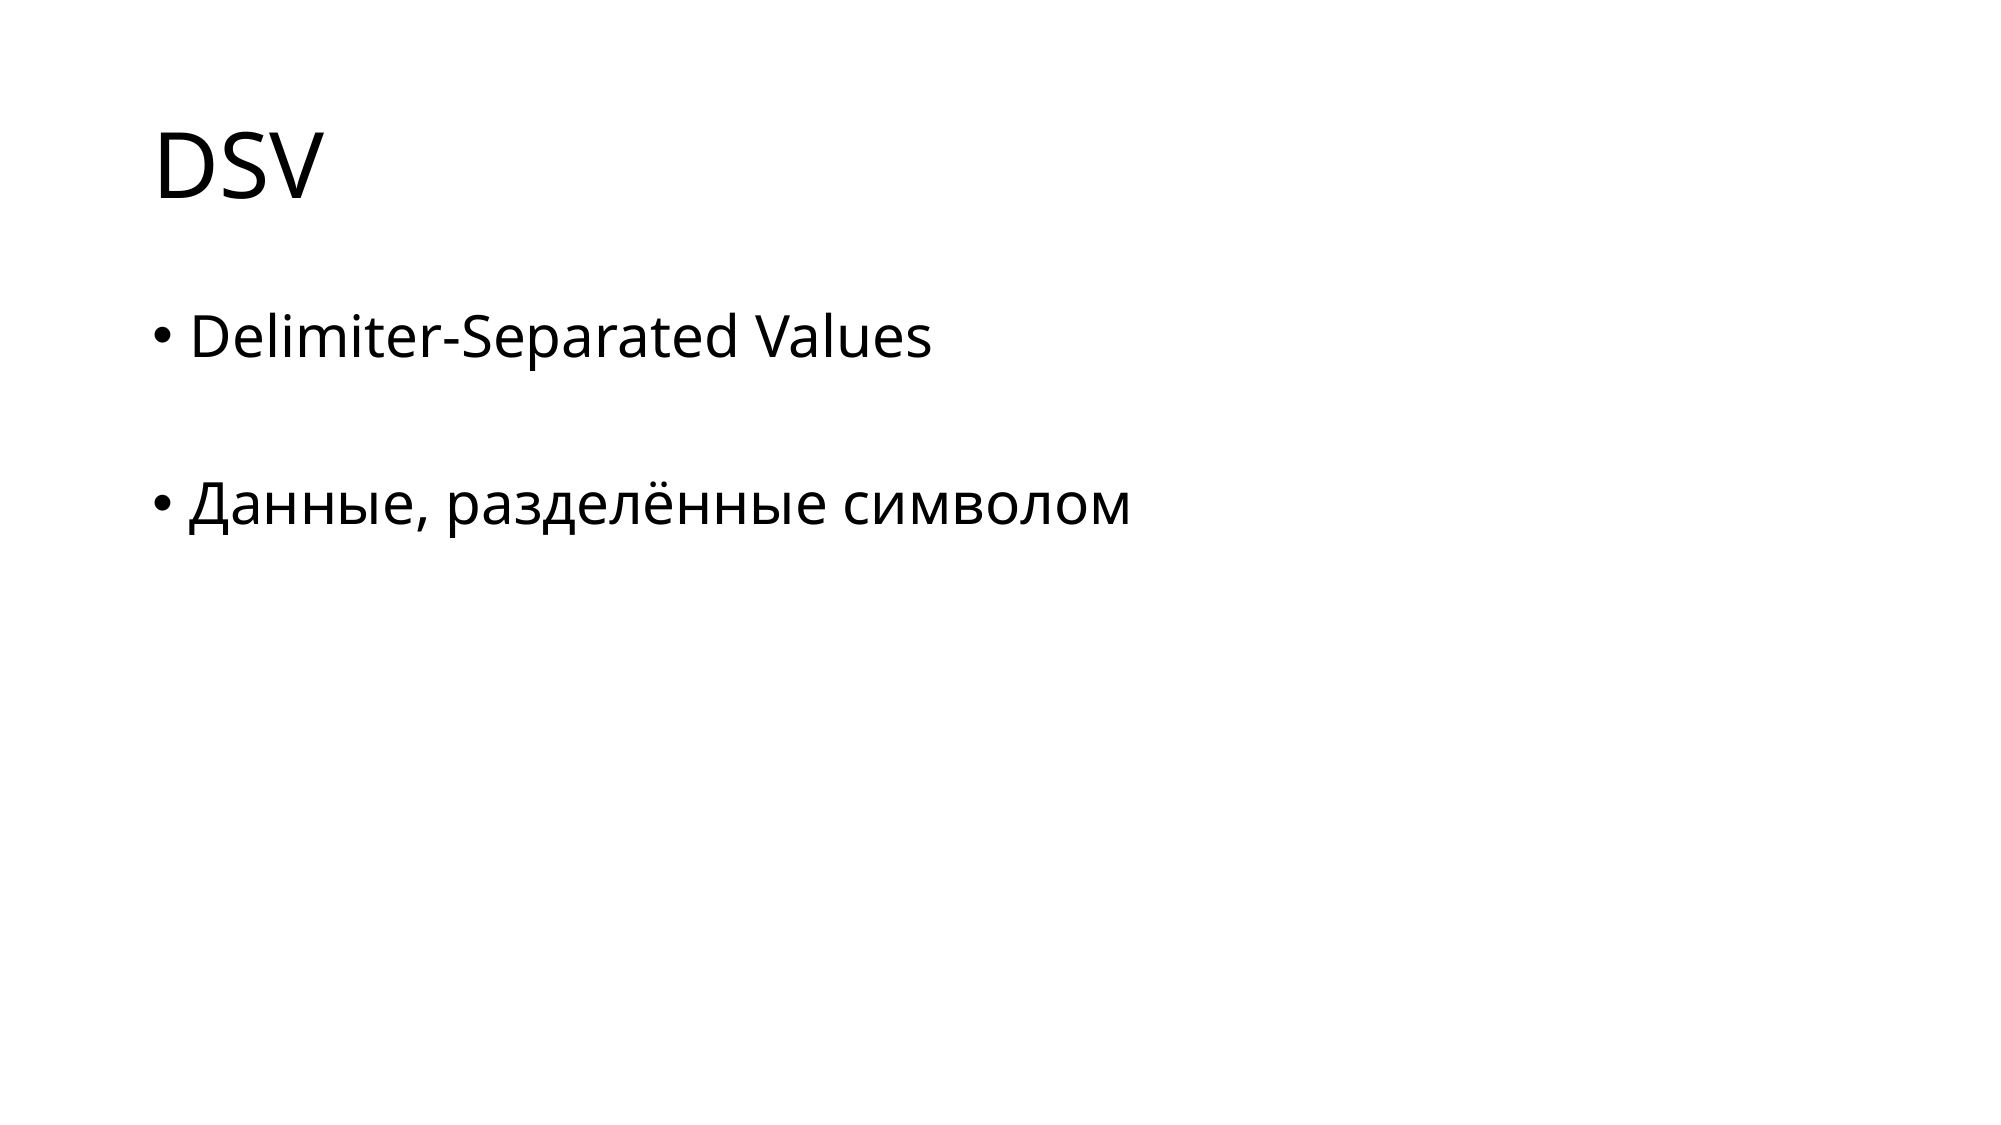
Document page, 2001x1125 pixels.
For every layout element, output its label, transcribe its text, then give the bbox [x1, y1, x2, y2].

list Delimiter-Separated Values Данные, разделённые символом [137, 299, 1863, 1014]
title DSV [137, 59, 1863, 278]
